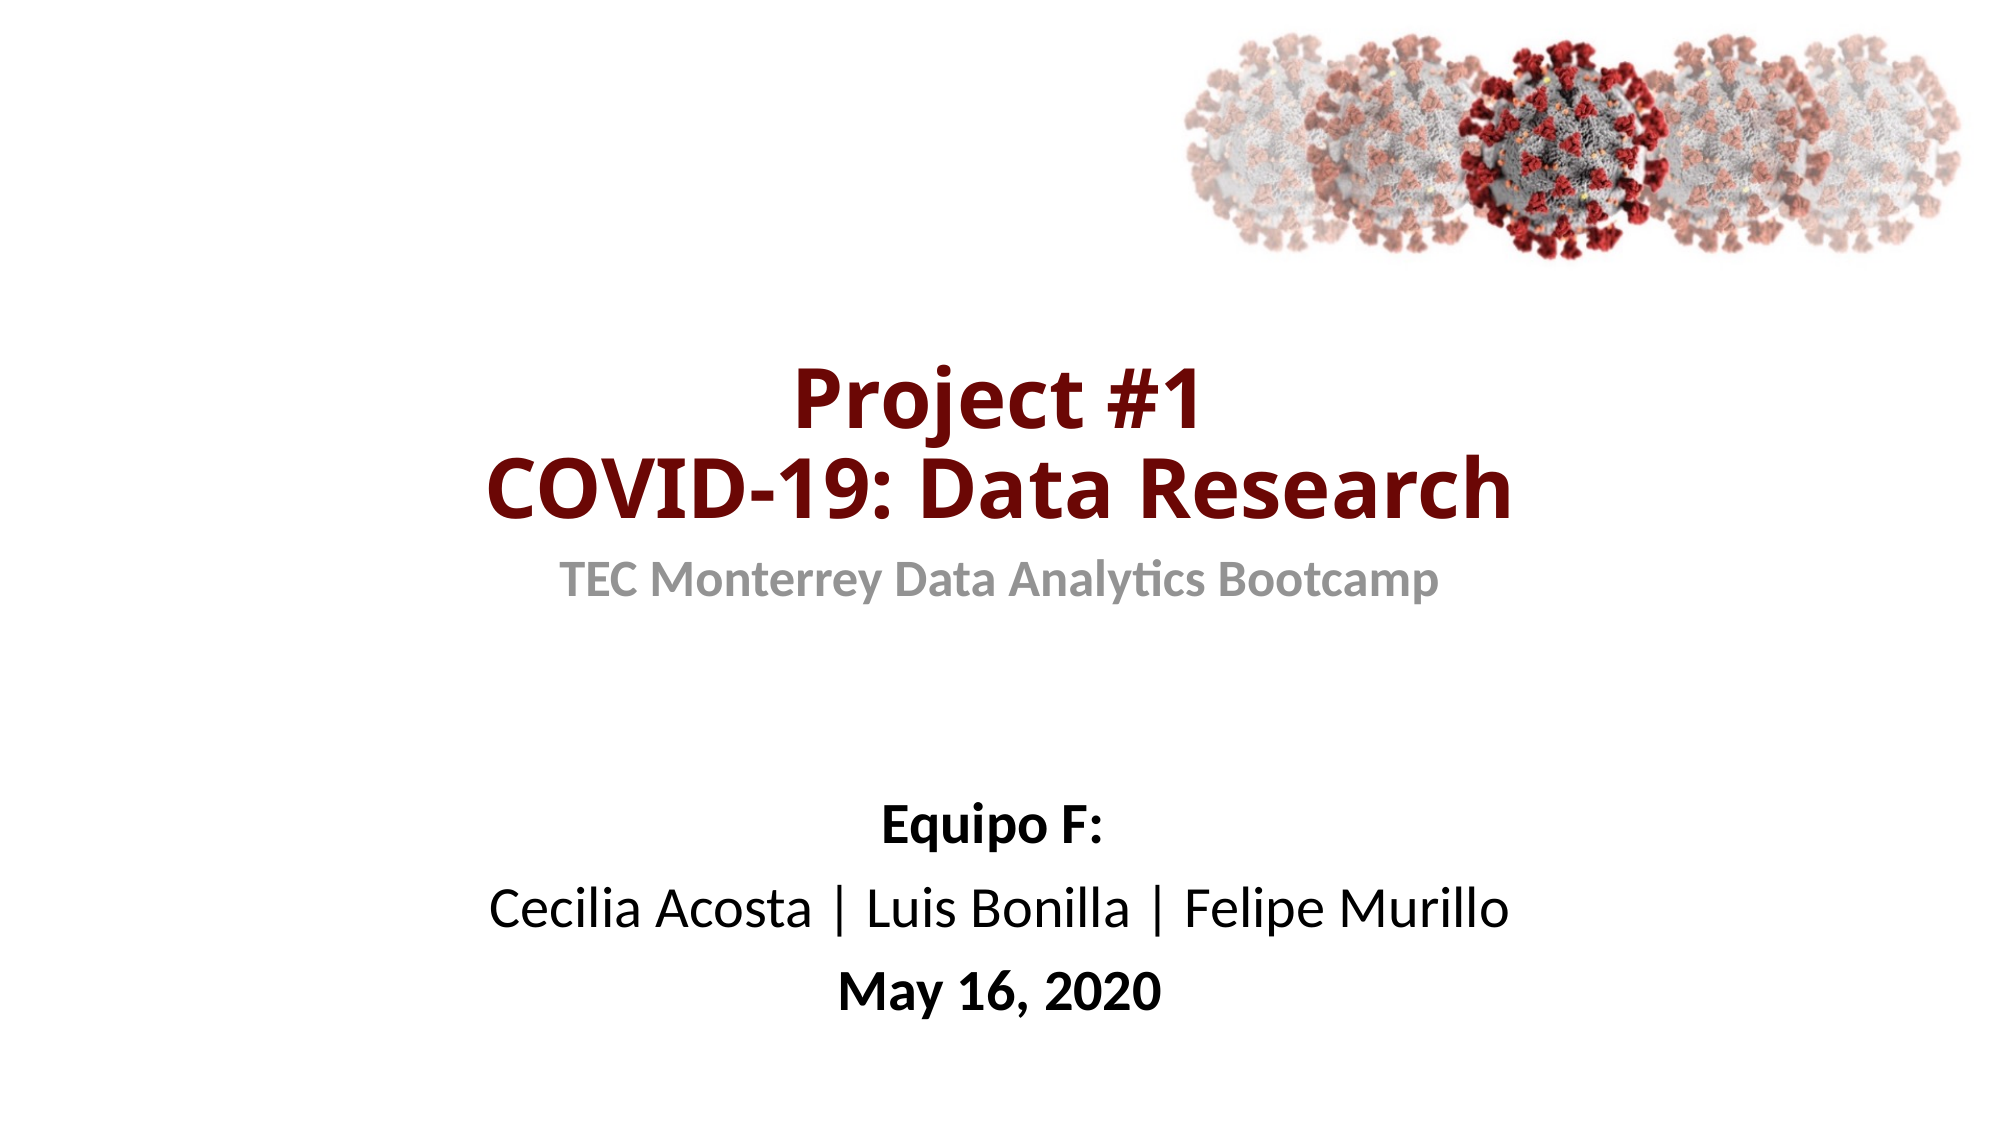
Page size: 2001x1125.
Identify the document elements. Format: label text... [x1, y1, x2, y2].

title Project #1 COVID-19: Data Research [249, 349, 1750, 543]
subtitle TEC Monterrey Data Analytics Bootcamp [249, 543, 1750, 616]
picture [1155, 12, 1990, 280]
